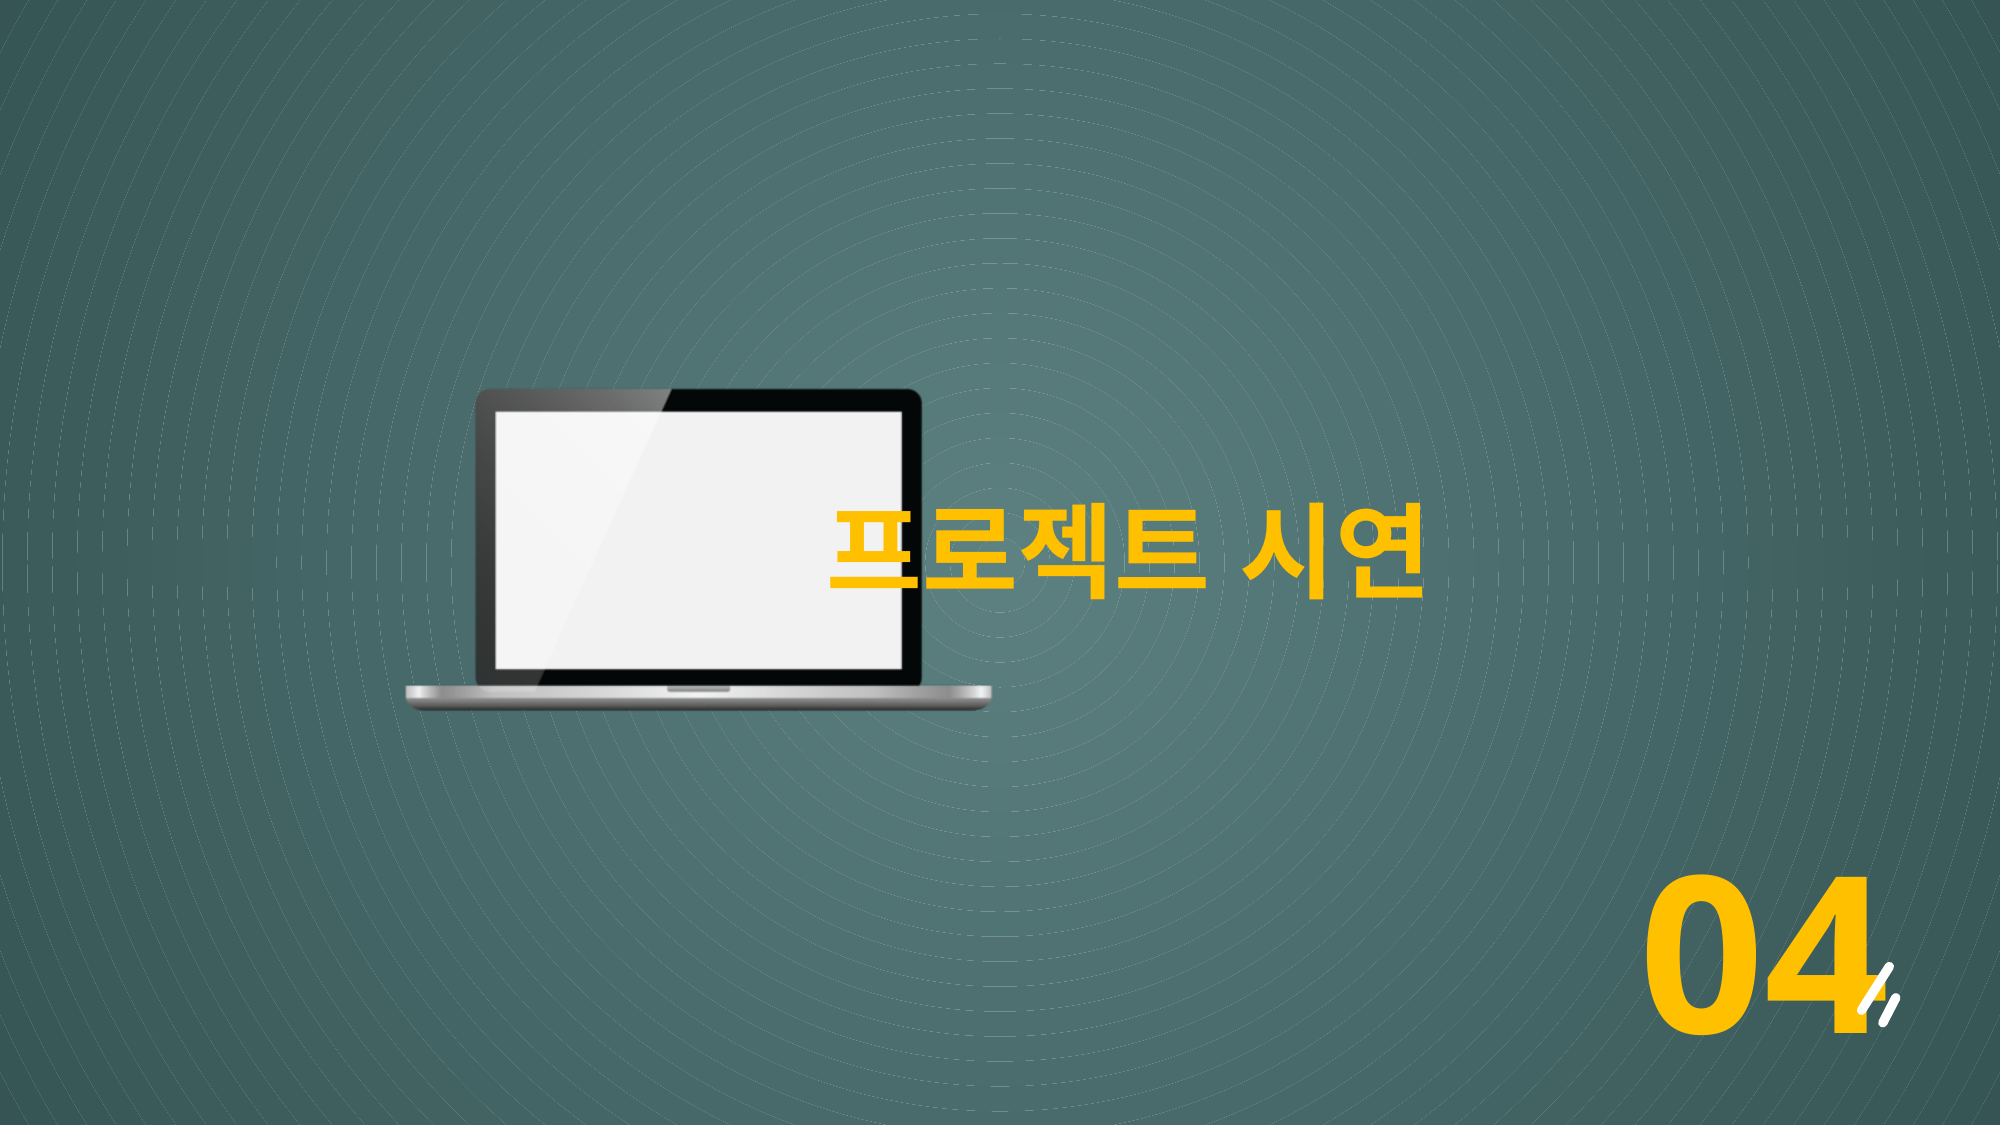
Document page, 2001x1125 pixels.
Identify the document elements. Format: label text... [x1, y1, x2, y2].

text_box 프로젝트 시연 [999, 478, 1447, 619]
picture [400, 349, 999, 741]
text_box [1861, 966, 1896, 1023]
text_box 04 [1624, 676, 1905, 1085]
